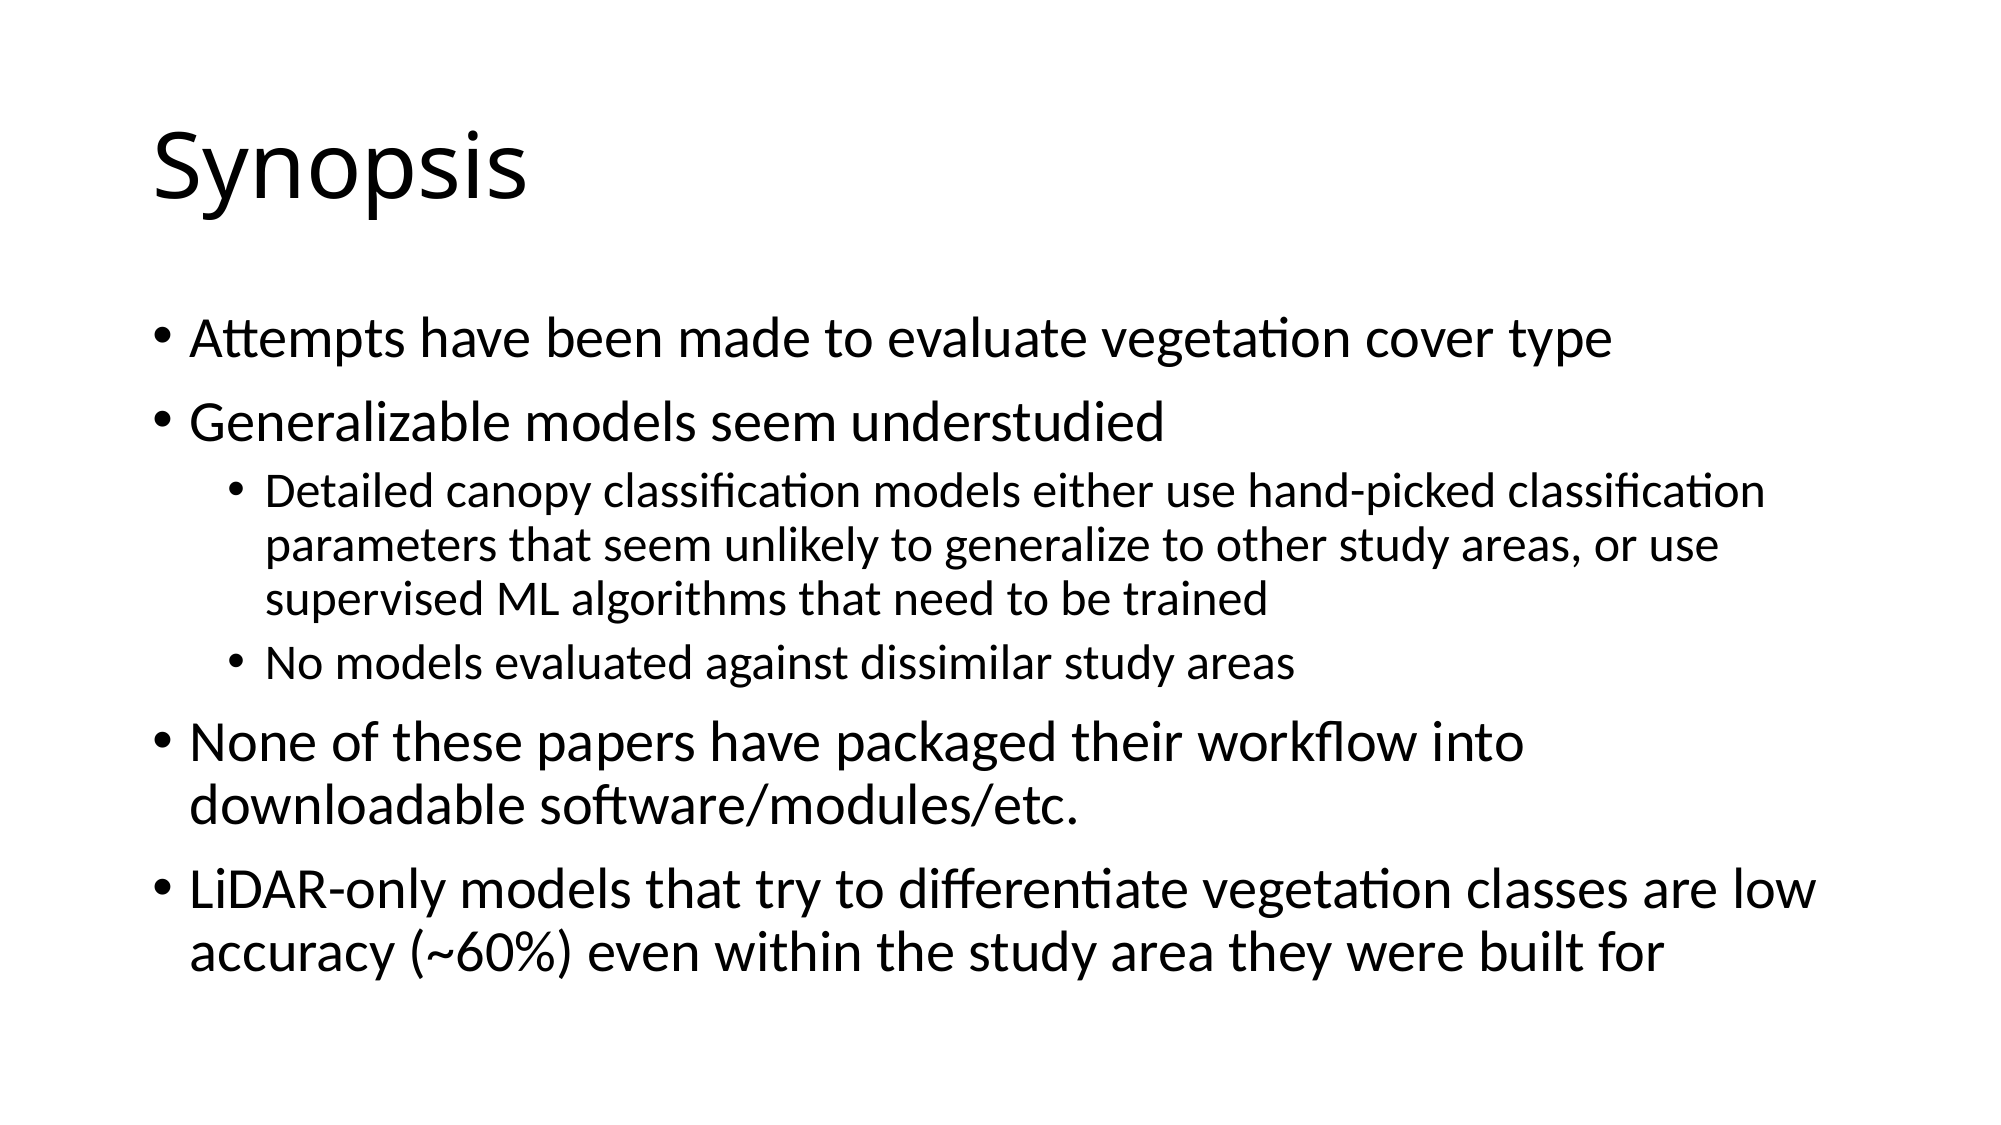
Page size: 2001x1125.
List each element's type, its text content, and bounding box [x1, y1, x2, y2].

list Attempts have been made to evaluate vegetation cover type Generalizable models seem understudied Detailed canopy classification models either use hand-picked classification parameters that seem unlikely to generalize to other study areas, or use supervised ML algorithms that need to be trained No models evaluated against dissimilar study areas None of these papers have packaged their workflow into downloadable software/modules/etc. LiDAR-only models that try to differentiate vegetation classes are low accuracy (~60%) even within the study area they were built for [137, 299, 1863, 1014]
title Synopsis [137, 59, 1863, 278]
